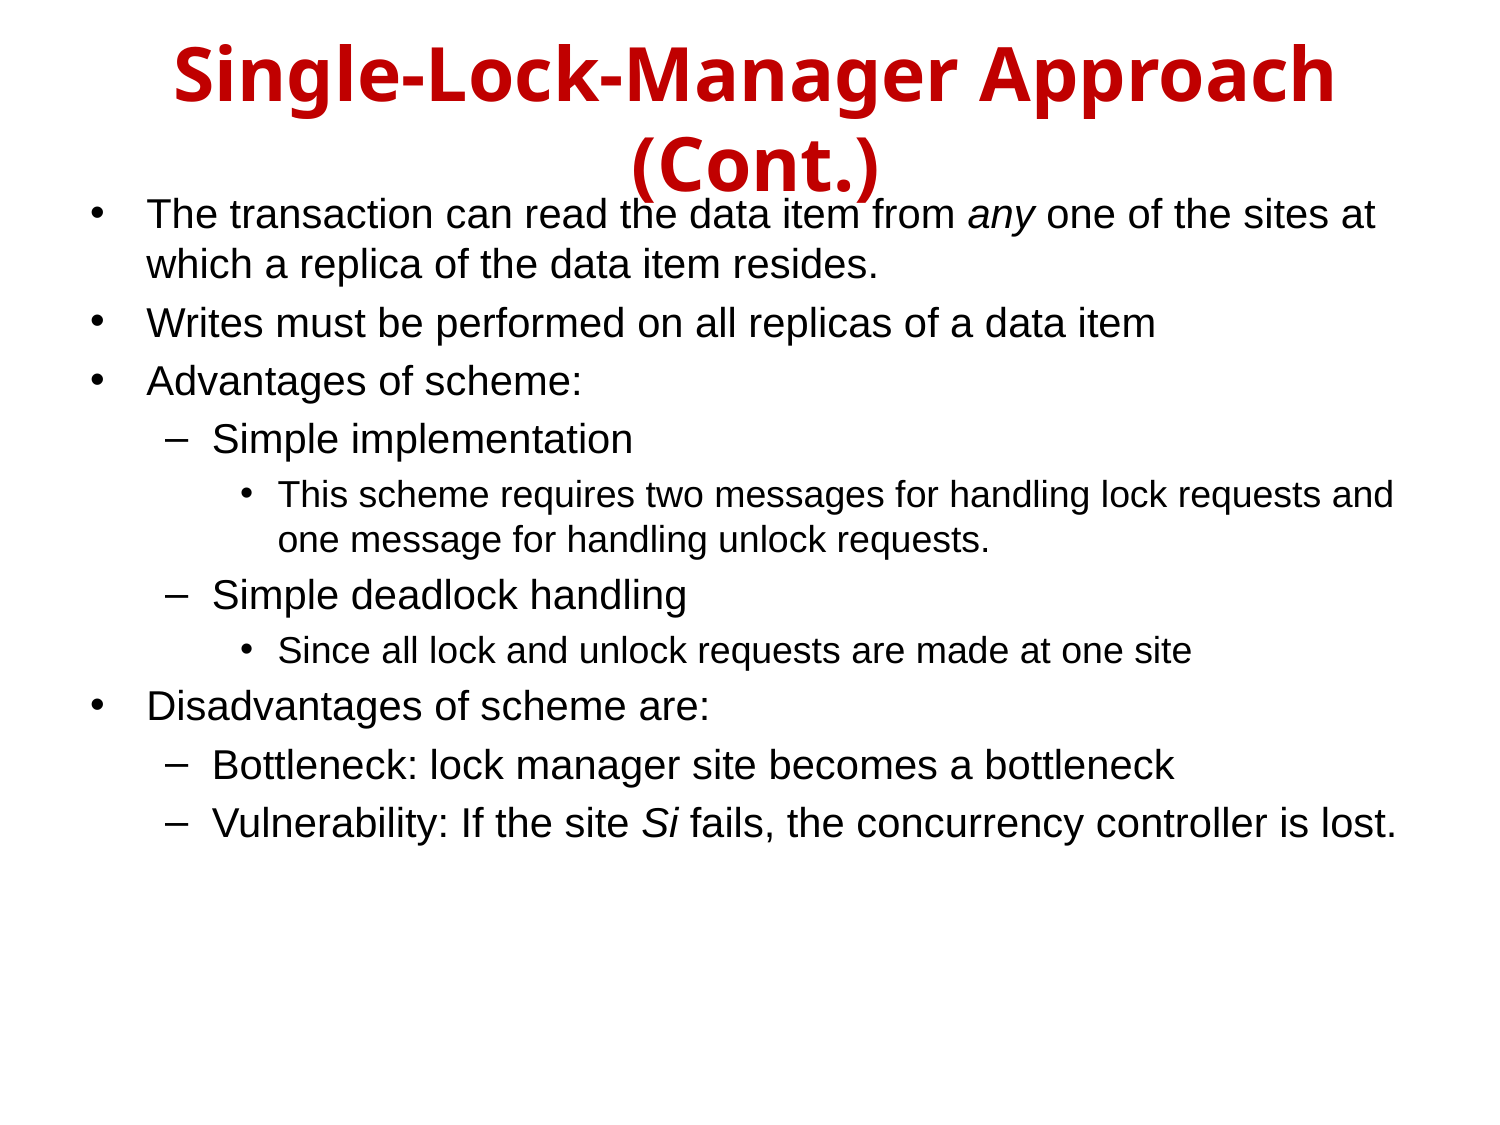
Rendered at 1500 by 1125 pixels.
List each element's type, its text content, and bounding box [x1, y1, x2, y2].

text_box The transaction can read the data item from any one of the sites at which a replica of the data item resides. Writes must be performed on all replicas of a data item Advantages of scheme: Simple implementation This scheme requires two messages for handling lock requests and one message for handling unlock requests. Simple deadlock handling Since all lock and unlock requests are made at one site Disadvantages of scheme are: Bottleneck: lock manager site becomes a bottleneck Vulnerability: If the site Si fails, the concurrency controller is lost. [74, 179, 1438, 984]
text_box Single-Lock-Manager Approach (Cont.) [37, 19, 1475, 120]
